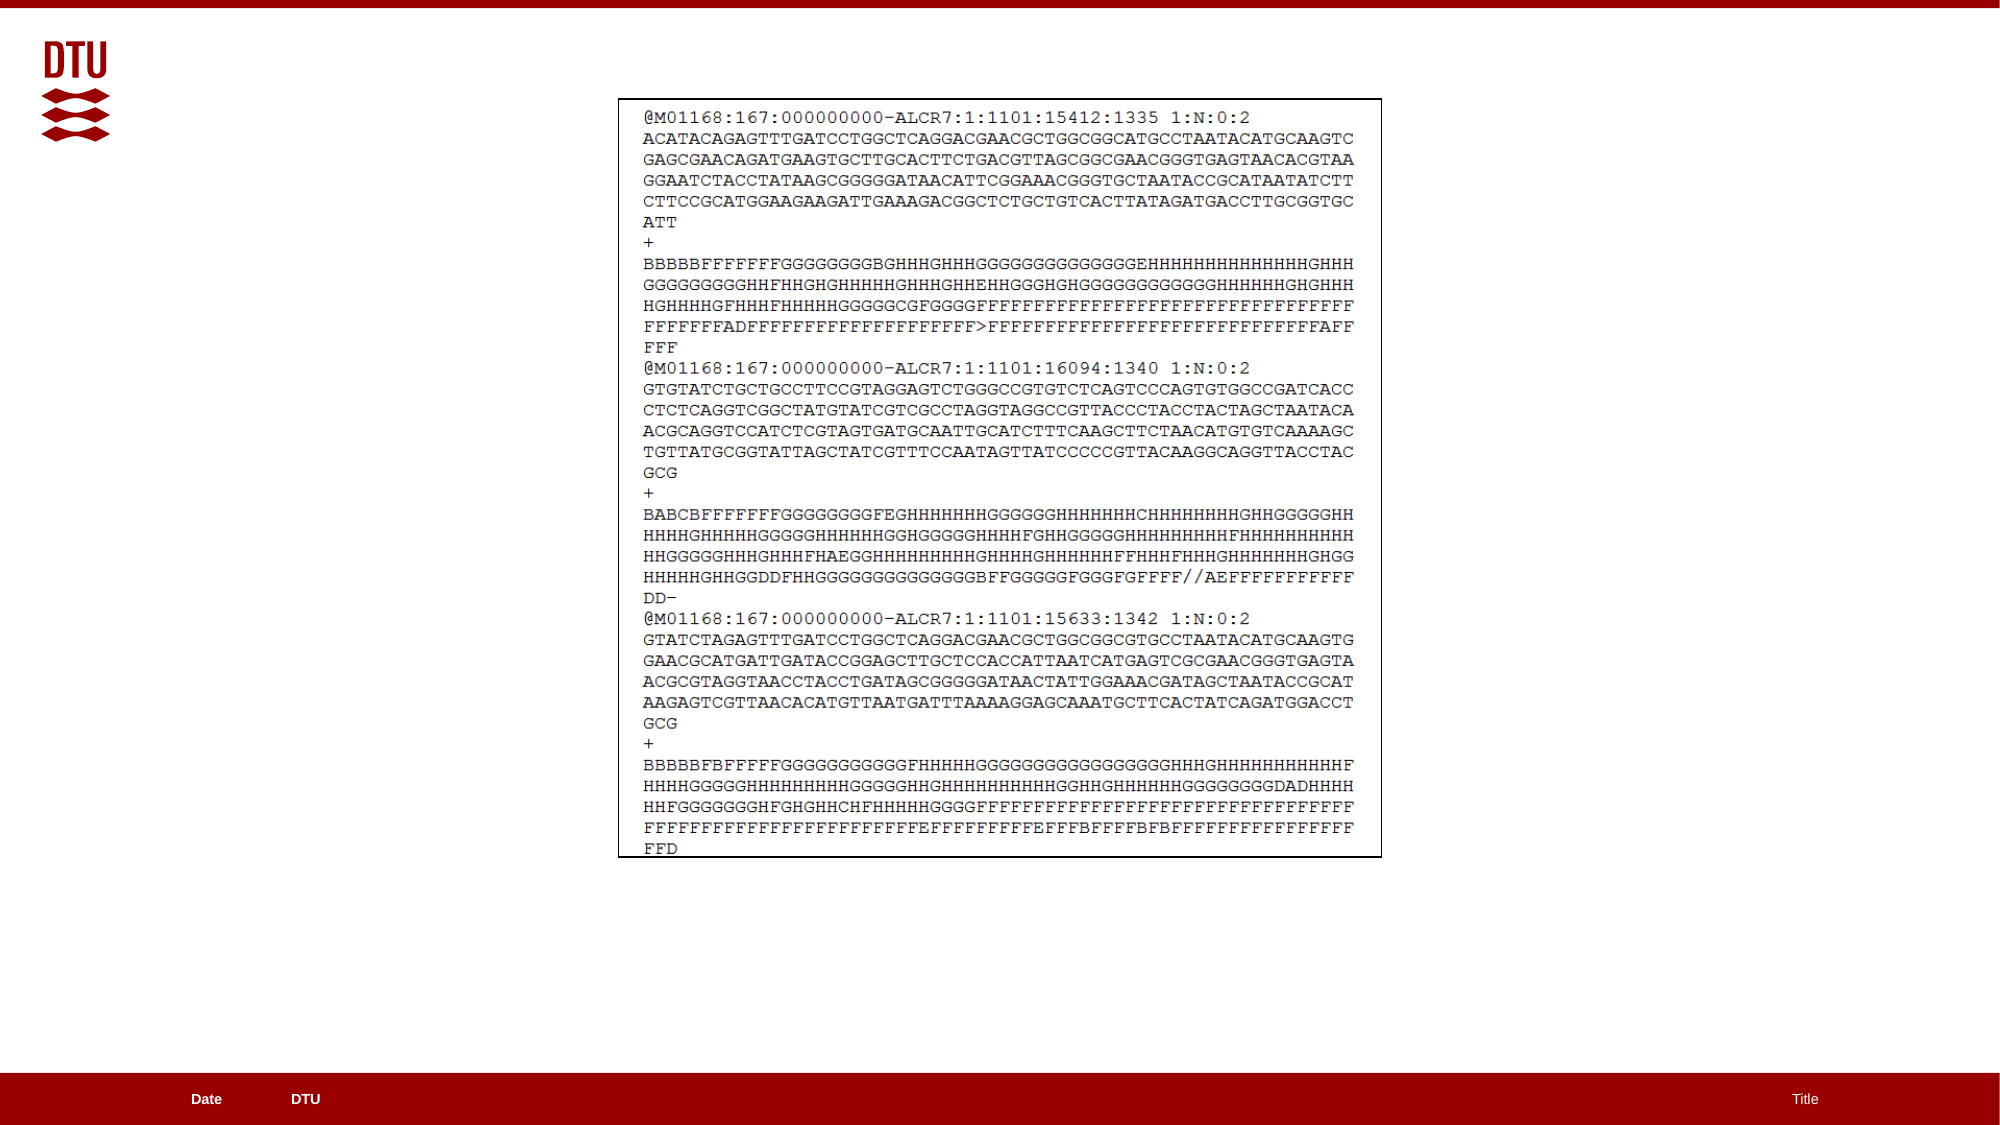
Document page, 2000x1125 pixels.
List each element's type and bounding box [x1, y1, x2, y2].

picture [618, 99, 1381, 857]
